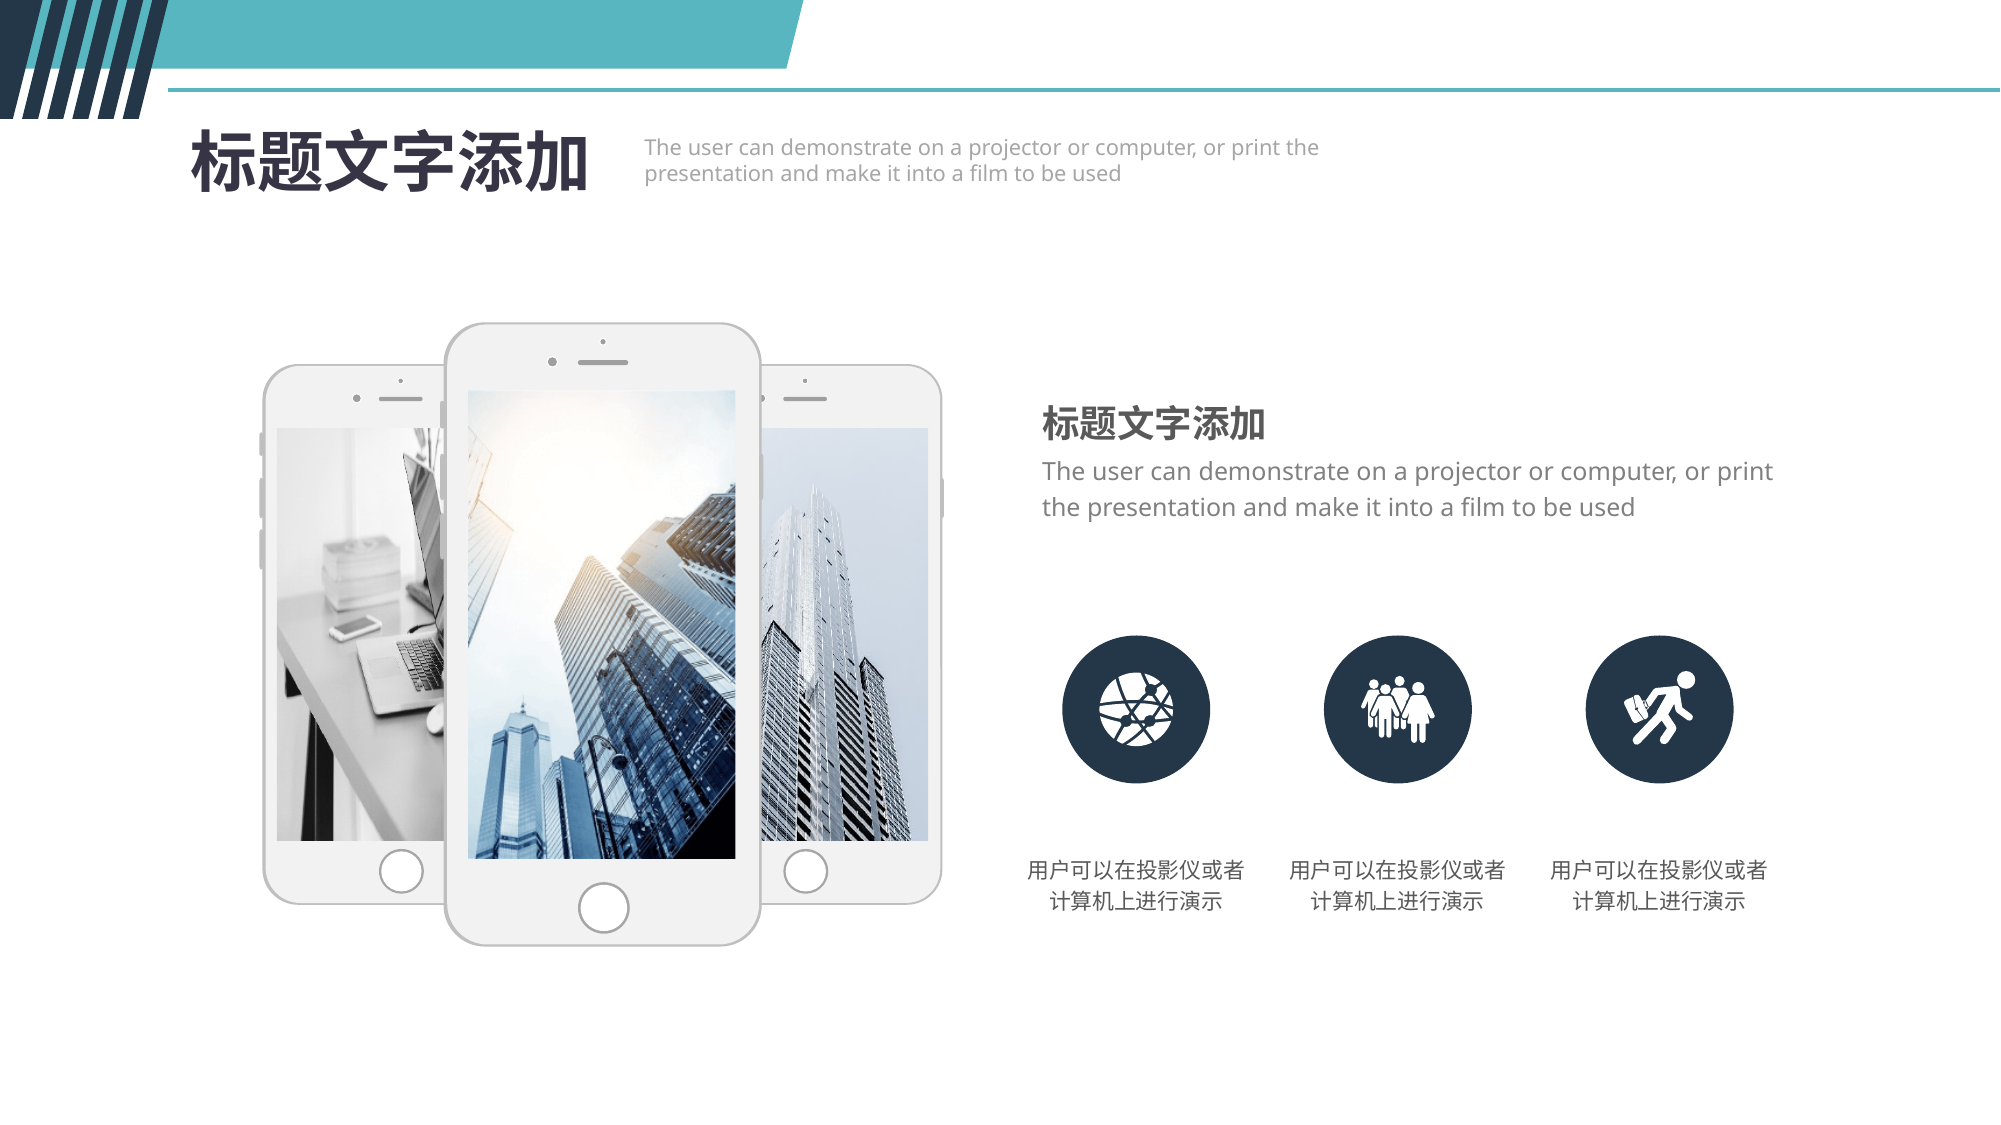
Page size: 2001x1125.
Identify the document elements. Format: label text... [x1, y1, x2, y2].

picture [276, 428, 440, 841]
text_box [764, 364, 944, 905]
text_box 用户可以在投影仪或者计算机上进行演示 [1271, 843, 1524, 922]
text_box [1360, 674, 1436, 745]
text_box [169, 0, 805, 70]
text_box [0, 0, 169, 119]
text_box 用户可以在投影仪或者计算机上进行演示 [1533, 843, 1786, 922]
text_box [1061, 634, 1212, 785]
text_box [1584, 634, 1735, 785]
text_box 标题文字添加 [175, 112, 606, 207]
picture [468, 390, 736, 859]
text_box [440, 322, 764, 947]
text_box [259, 364, 440, 905]
text_box The user can demonstrate on a projector or computer, or print the presentation and make it into a film to be used [629, 125, 1463, 194]
text_box [1098, 671, 1175, 748]
text_box 用户可以在投影仪或者计算机上进行演示 [1010, 843, 1263, 922]
text_box [1322, 634, 1473, 785]
picture [764, 428, 929, 841]
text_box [1027, 383, 1790, 527]
text_box [1623, 669, 1697, 746]
